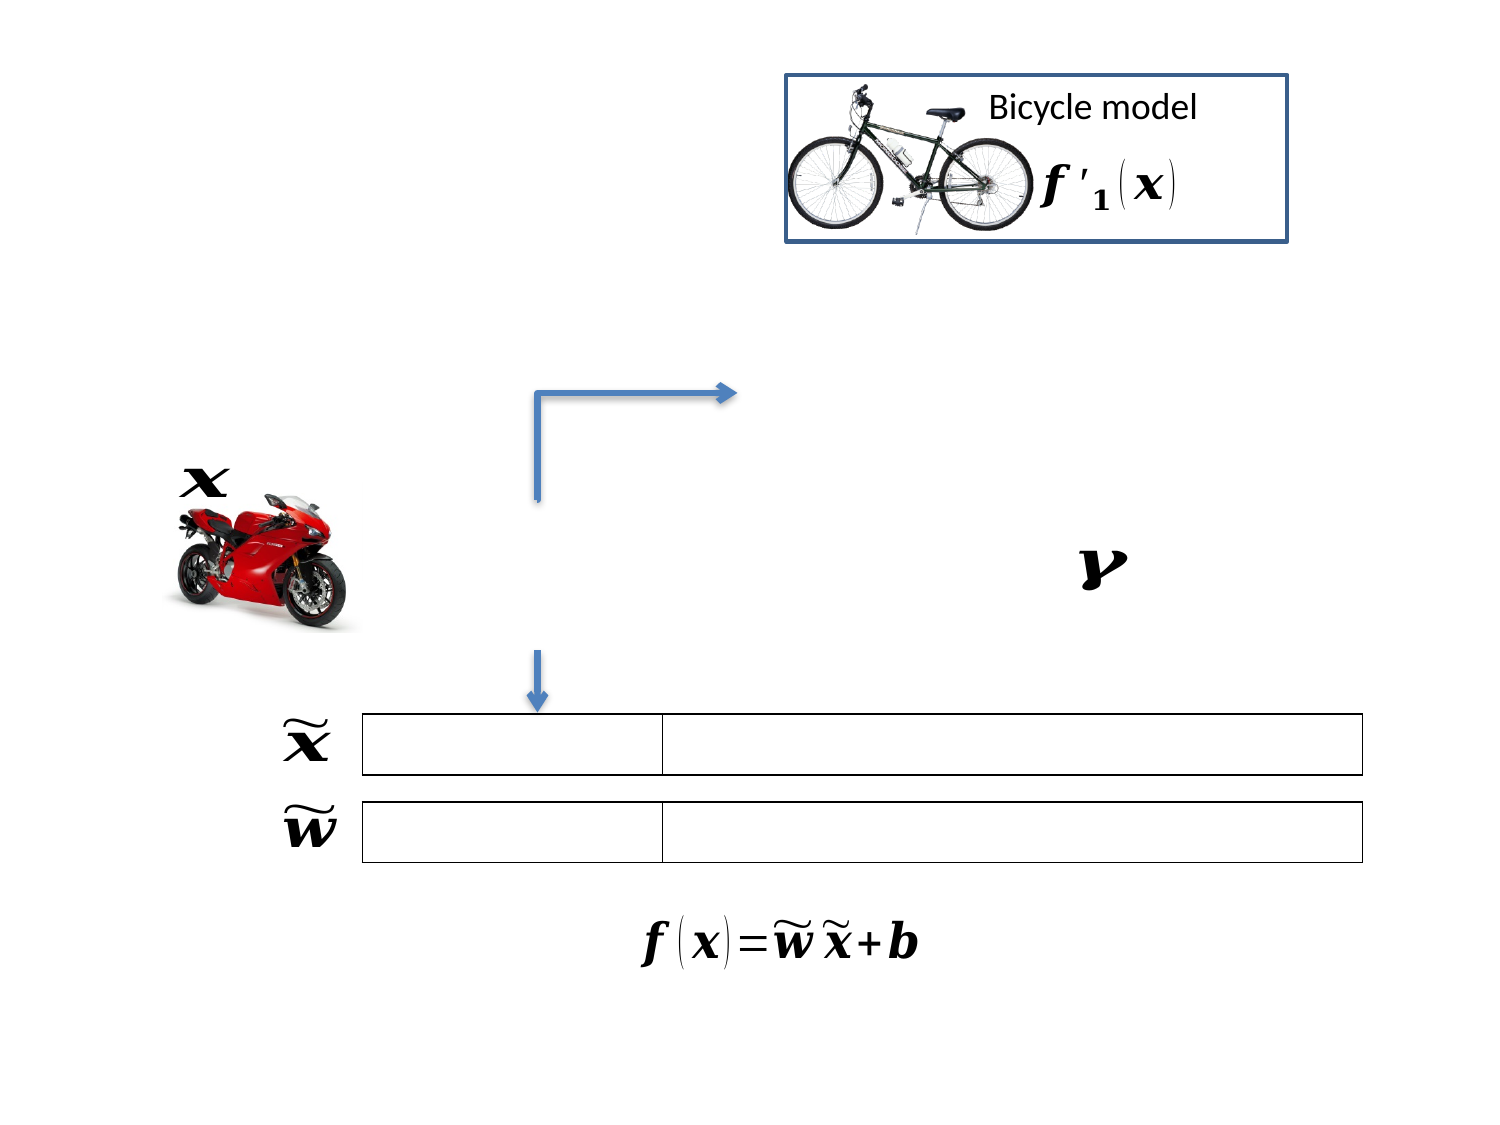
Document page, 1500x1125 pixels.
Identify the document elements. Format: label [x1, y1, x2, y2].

picture [785, 84, 1034, 235]
text_box [784, 73, 1289, 244]
text_box [162, 449, 363, 633]
text_box [583, 346, 692, 547]
